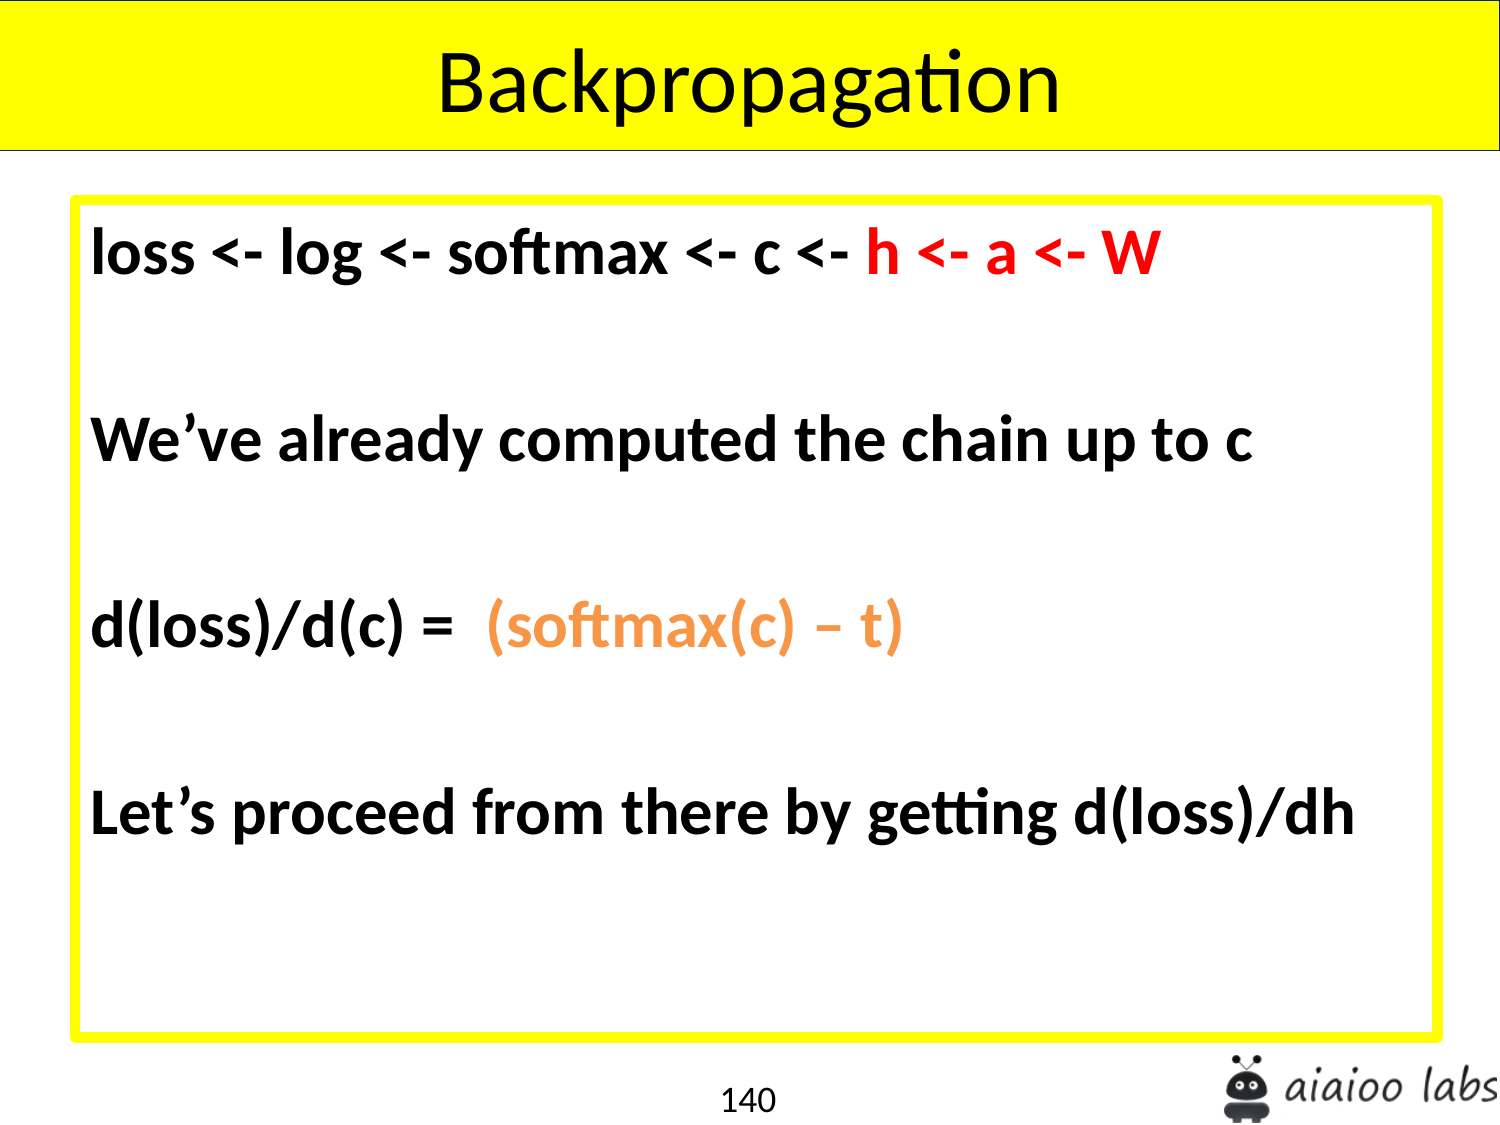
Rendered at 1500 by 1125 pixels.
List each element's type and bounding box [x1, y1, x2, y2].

picture [1224, 1055, 1497, 1123]
list [81, 206, 1431, 1031]
text_box [0, 0, 1500, 151]
